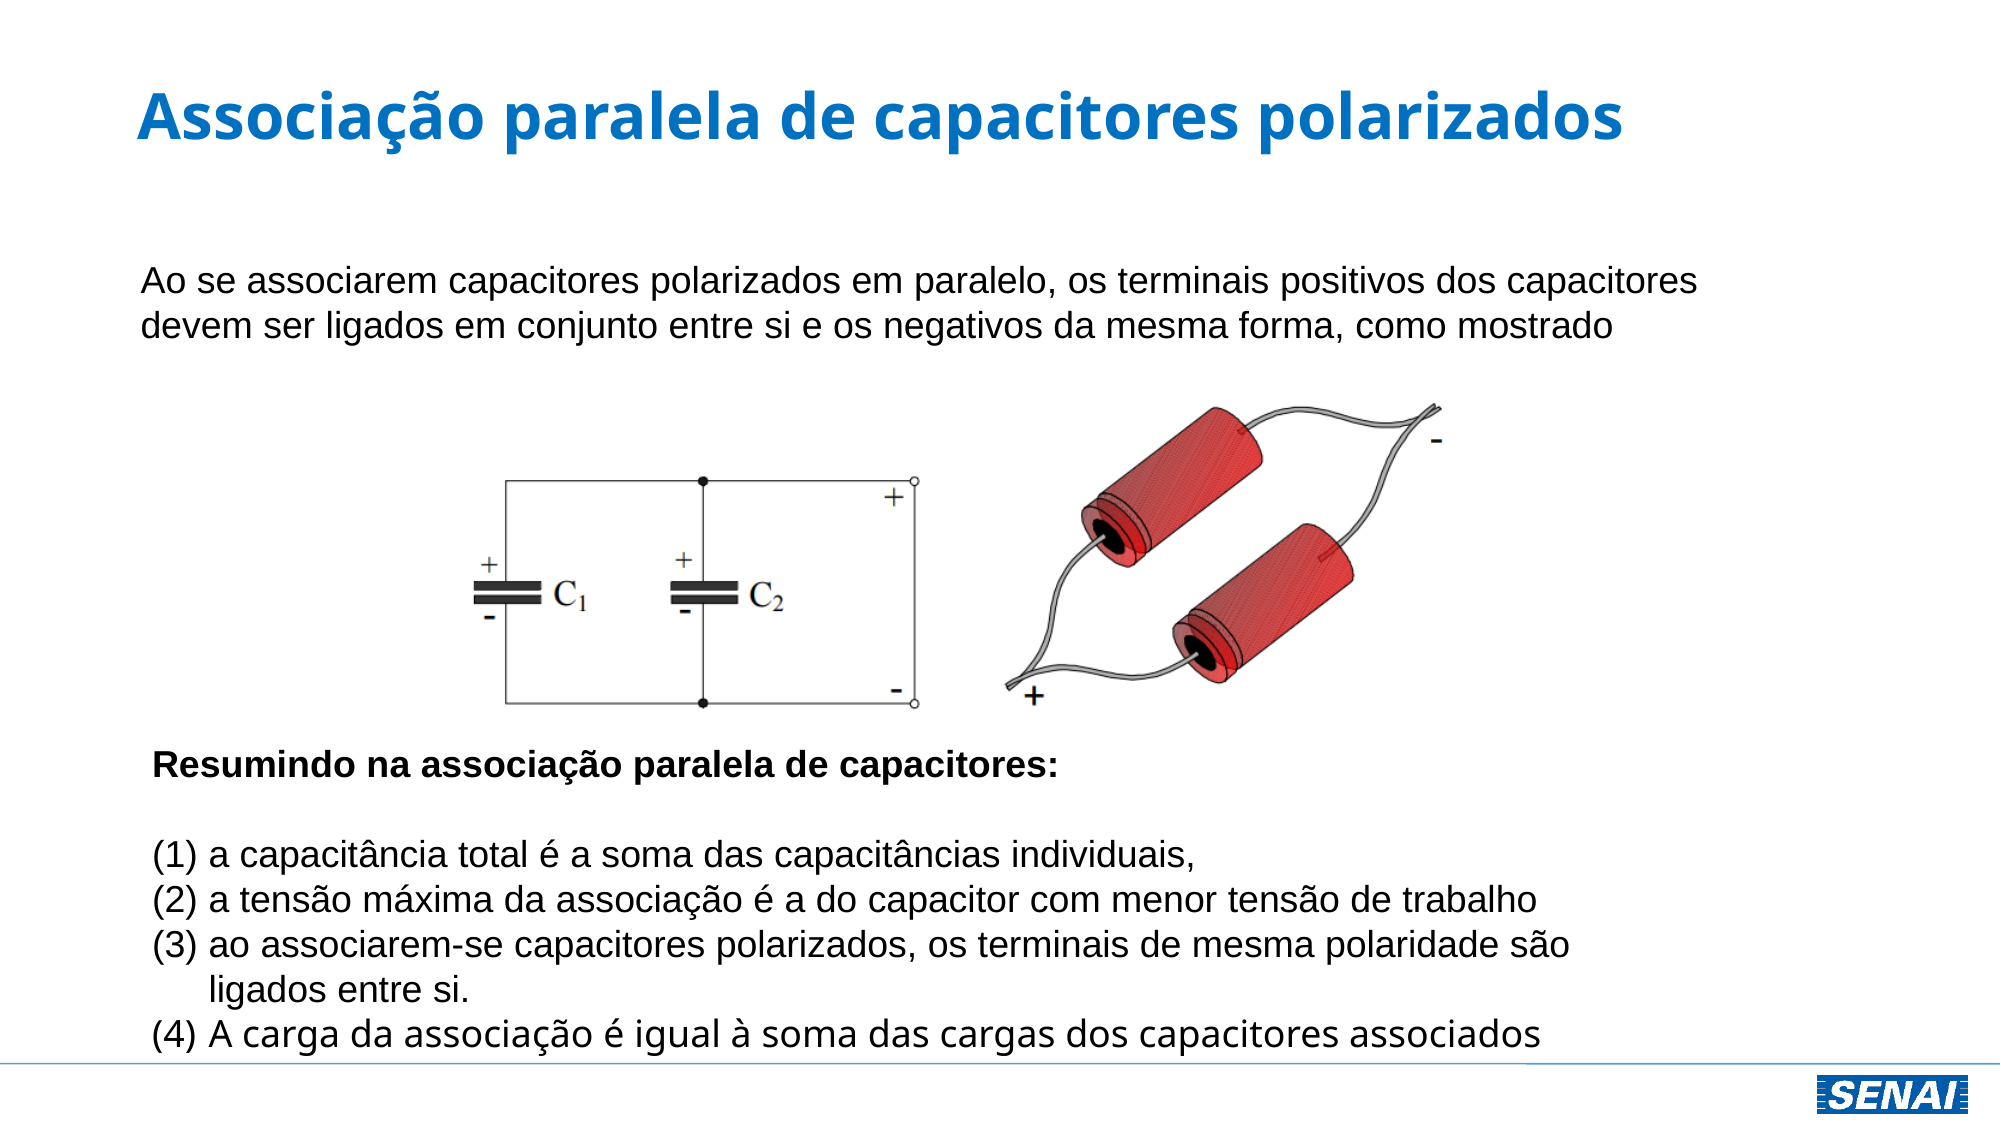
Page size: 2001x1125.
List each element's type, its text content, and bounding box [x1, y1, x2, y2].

picture [371, 354, 1516, 735]
text_box Ao se associarem capacitores polarizados em paralelo, os terminais positivos dos capacitores devem ser ligados em conjunto entre si e os negativos da mesma forma, como mostrado [125, 248, 1761, 354]
title Associação paralela de capacitores polarizados [137, 59, 1786, 177]
picture [1817, 1075, 1968, 1114]
text_box Resumindo na associação paralela de capacitores: a capacitância total é a soma das capacitâncias individuais, a tensão máxima da associação é a do capacitor com menor tensão de trabalho ao associarem-se capacitores polarizados, os terminais de mesma polaridade são ligados entre si. A carga da associação é igual à soma das cargas dos capacitores associados [137, 732, 1629, 1107]
